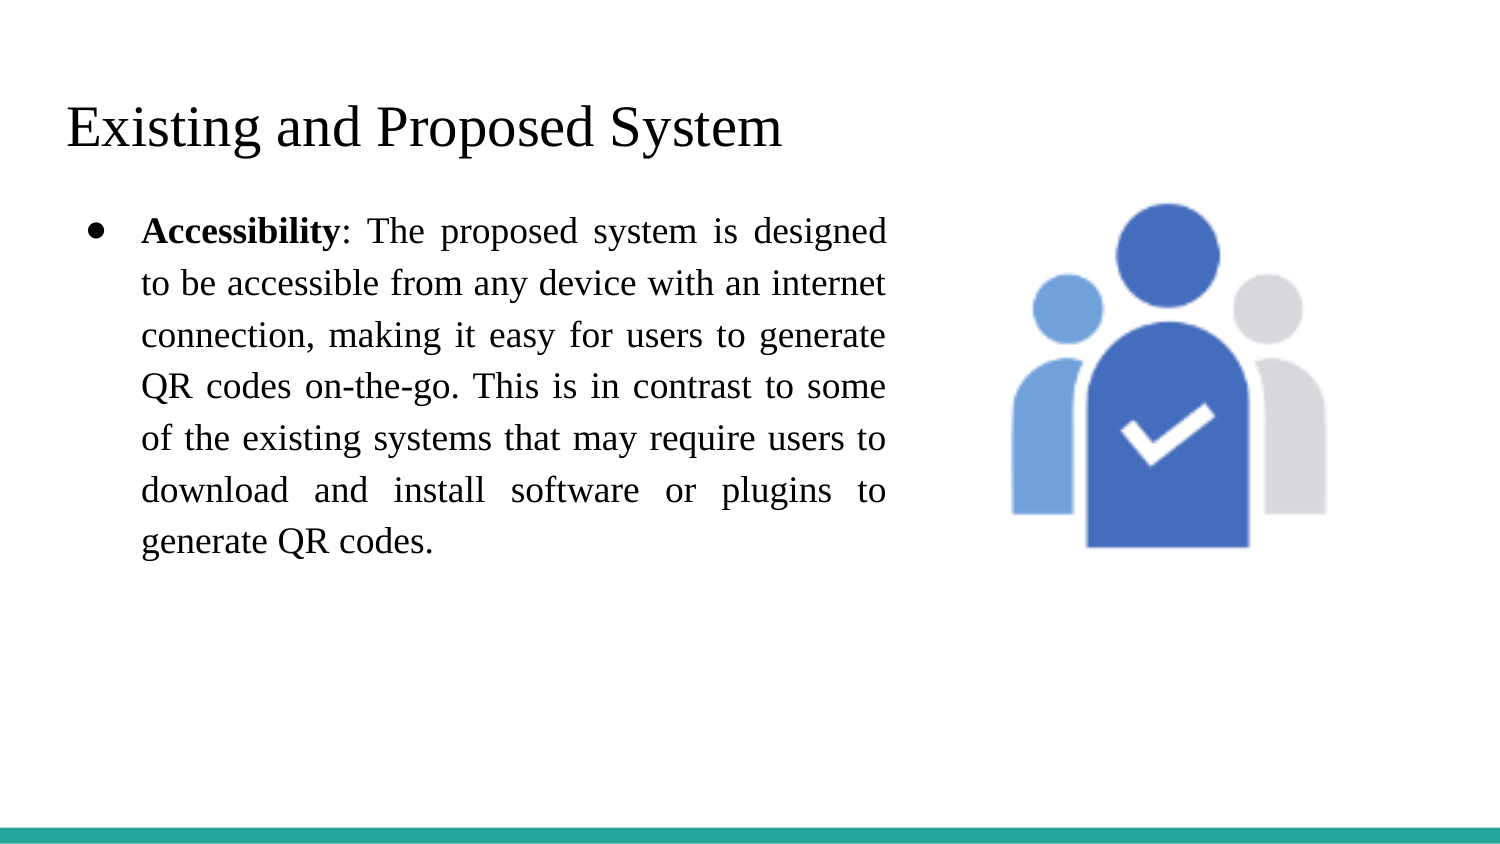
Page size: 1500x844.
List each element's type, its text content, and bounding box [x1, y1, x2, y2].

picture [927, 191, 1392, 574]
title Existing and Proposed System [51, 72, 1449, 174]
list Accessibility: The proposed system is designed to be accessible from any device with an internet connection, making it easy for users to generate QR codes on-the-go. This is in contrast to some of the existing systems that may require users to download and install software or plugins to generate QR codes. [51, 184, 903, 745]
